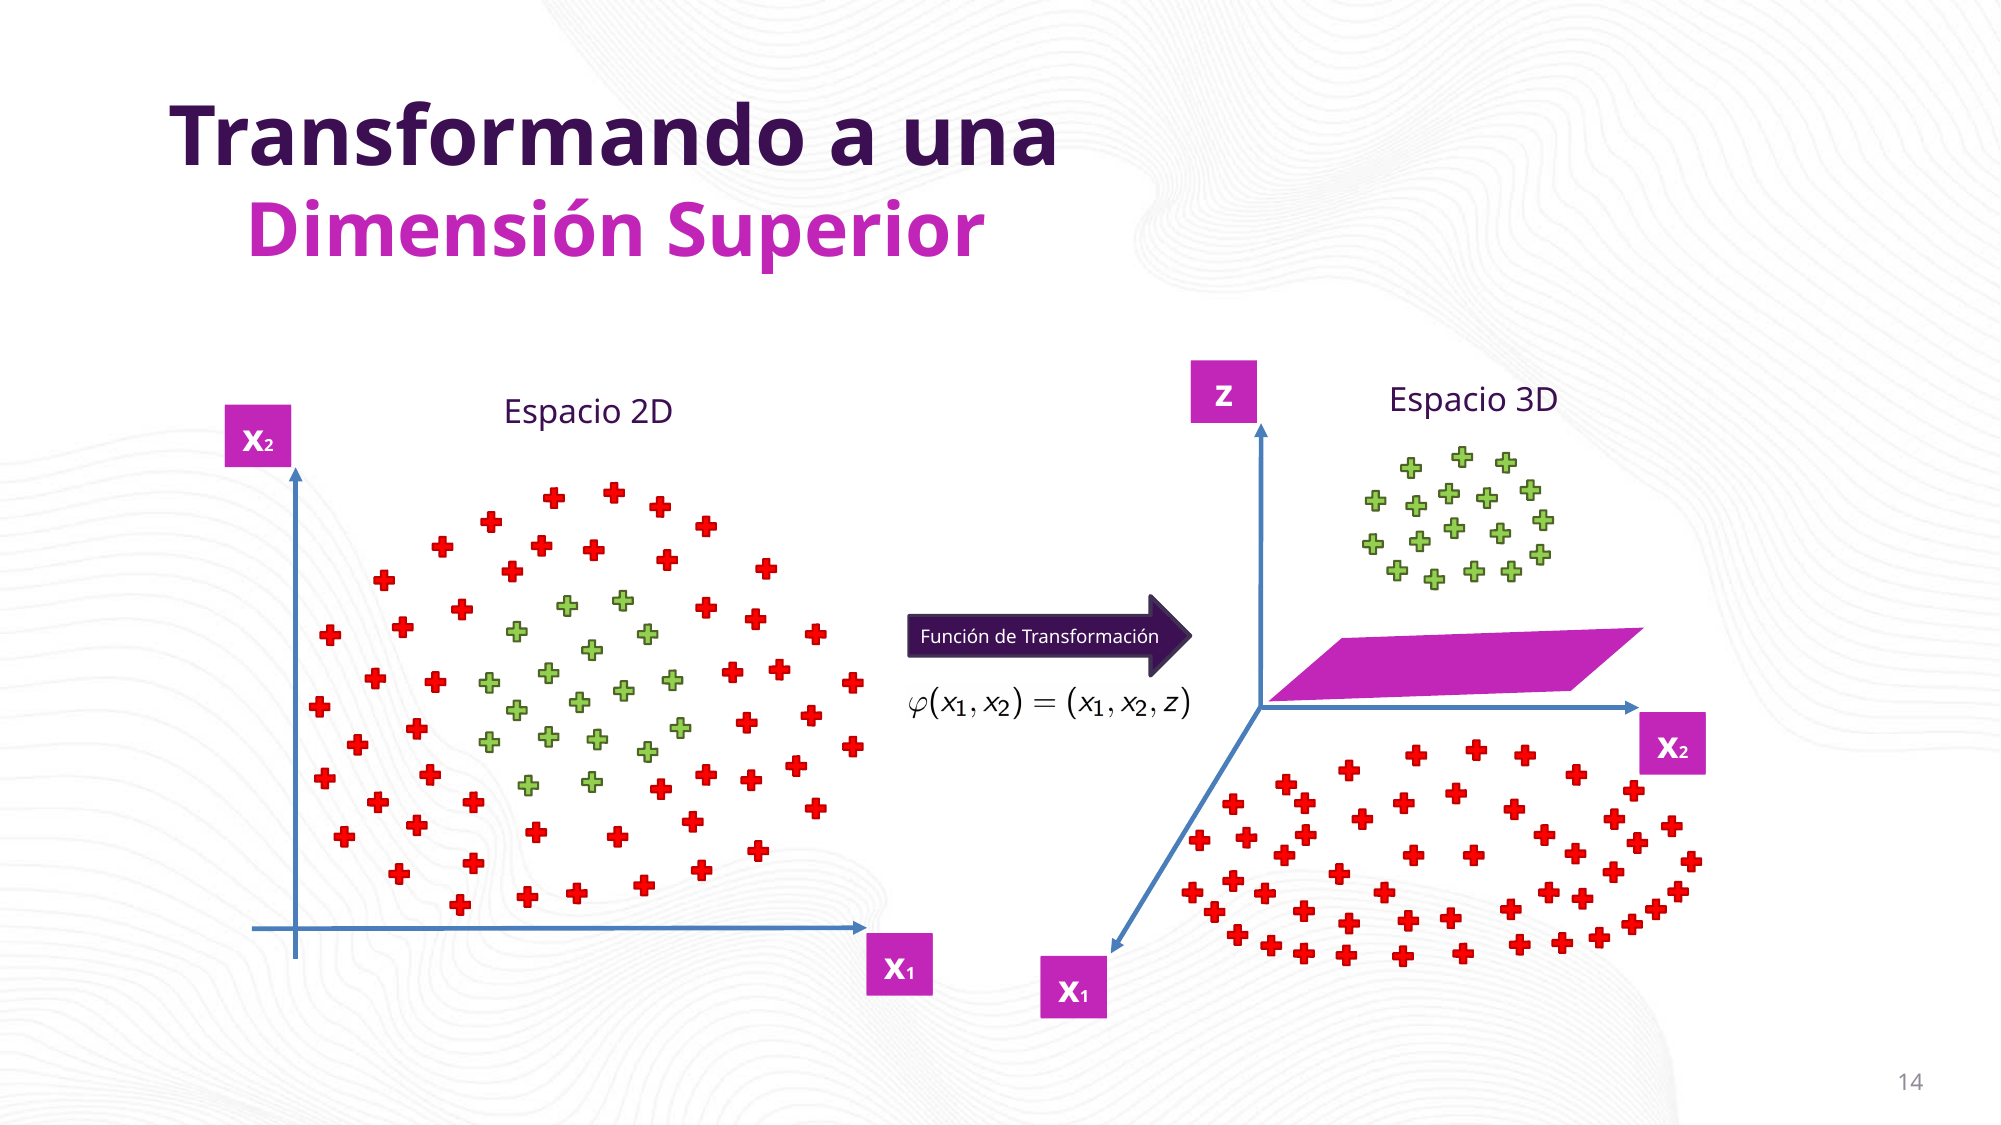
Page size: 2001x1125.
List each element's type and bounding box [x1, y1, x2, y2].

text_box [1639, 711, 1706, 775]
text_box [224, 404, 292, 468]
text_box [909, 596, 1191, 676]
text_box [1190, 360, 1257, 423]
text_box [866, 933, 933, 996]
picture [0, 0, 2000, 1125]
text_box [1040, 955, 1107, 1019]
